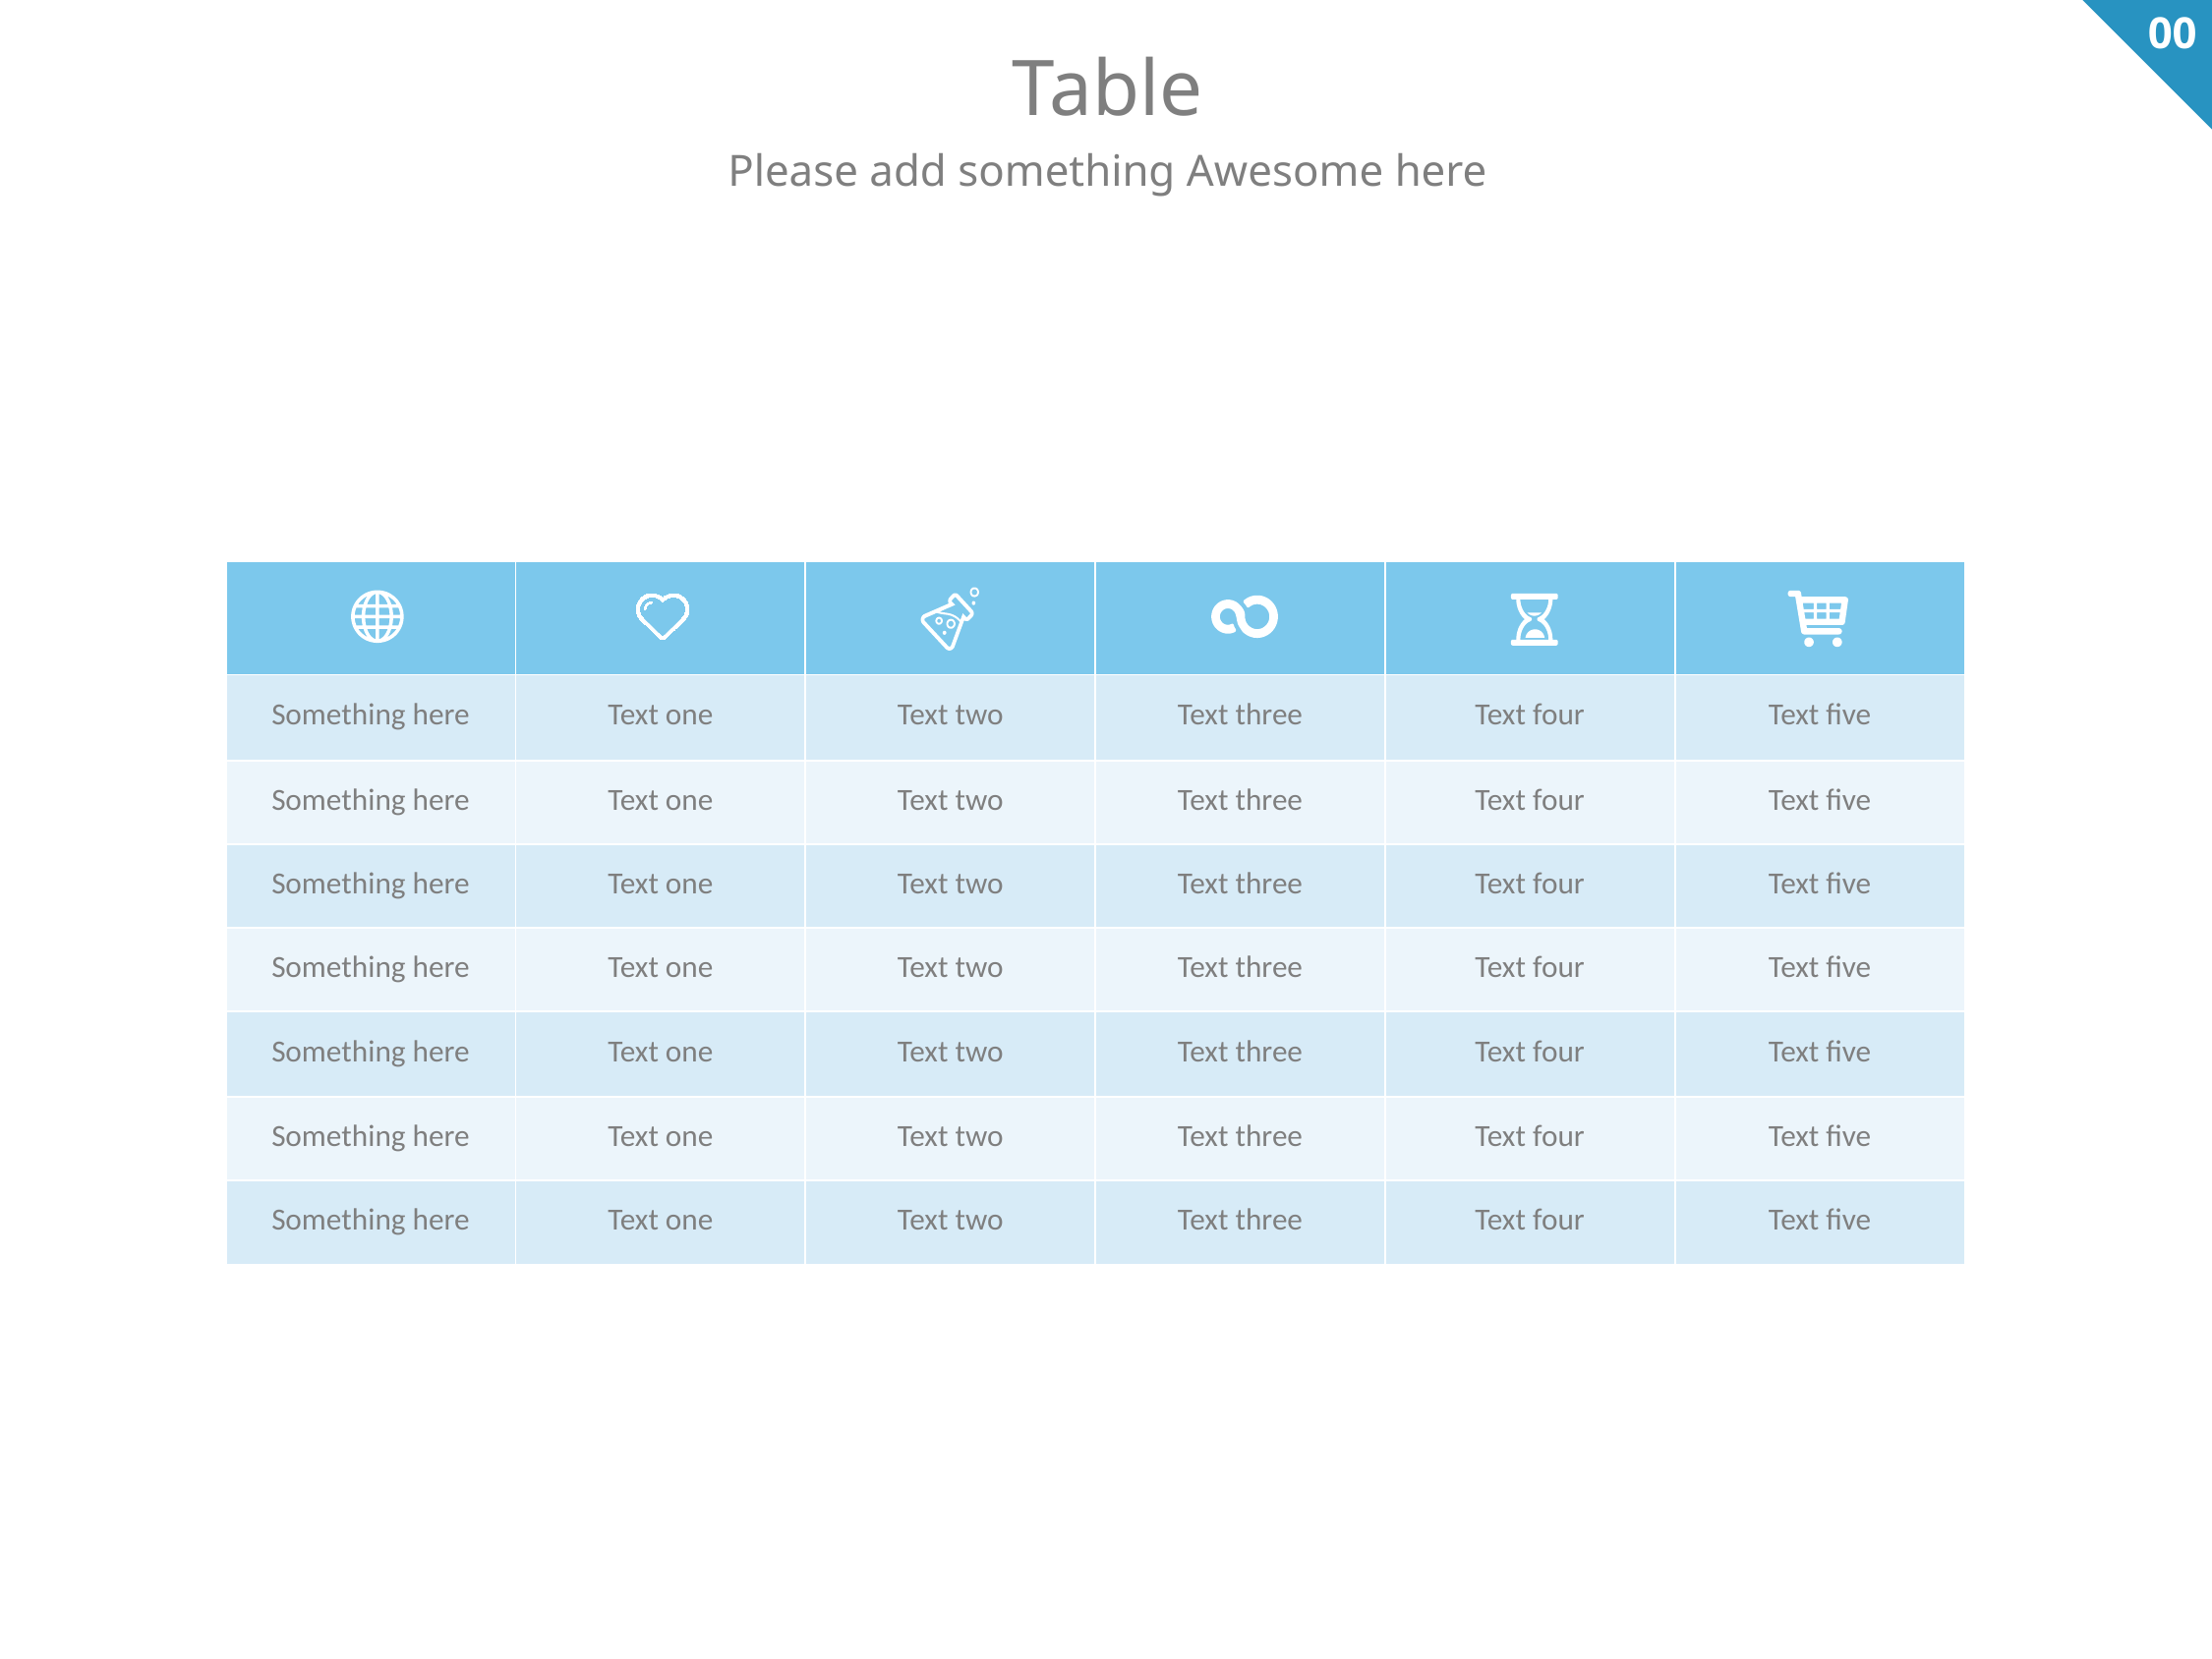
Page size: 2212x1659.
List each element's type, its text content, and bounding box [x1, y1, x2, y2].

table_cell Text five [1676, 762, 1964, 843]
table_cell Text one [516, 929, 804, 1010]
table_cell Text three [1096, 929, 1384, 1010]
table_cell Text one [516, 1181, 804, 1264]
table_cell Text three [1096, 1012, 1384, 1096]
table_cell Text three [1096, 845, 1384, 927]
table_cell Text five [1676, 845, 1964, 927]
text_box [1787, 590, 1848, 648]
table_cell Text four [1386, 845, 1674, 927]
table_cell Text four [1386, 762, 1674, 843]
table_cell Text one [516, 675, 804, 760]
table_cell Text three [1096, 1098, 1384, 1179]
table_header [1676, 562, 1964, 674]
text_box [1510, 593, 1558, 646]
table_cell Something here [227, 845, 515, 927]
table_cell Text two [806, 762, 1094, 843]
table_header [1096, 562, 1384, 674]
table_cell Text one [516, 1098, 804, 1179]
table_cell Text two [806, 929, 1094, 1010]
table_cell Text two [806, 1098, 1094, 1179]
table_header [227, 562, 515, 674]
table_cell Text three [1096, 675, 1384, 760]
table_cell Text five [1676, 1012, 1964, 1096]
table_cell Text one [516, 1012, 804, 1096]
table_cell Something here [227, 929, 515, 1010]
table_header [1386, 562, 1674, 674]
table_cell Text four [1386, 675, 1674, 760]
table_cell Text three [1096, 1181, 1384, 1264]
table_cell Text five [1676, 675, 1964, 760]
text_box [2080, 0, 2212, 130]
table_cell Text four [1386, 929, 1674, 1010]
table_cell Text five [1676, 1098, 1964, 1179]
table_cell Text two [806, 845, 1094, 927]
table_cell Something here [227, 762, 515, 843]
table_cell Text four [1386, 1181, 1674, 1264]
table_cell Something here [227, 1181, 515, 1264]
table_cell Text two [806, 1012, 1094, 1096]
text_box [636, 594, 689, 640]
table_header [516, 562, 804, 674]
table_cell Text three [1096, 762, 1384, 843]
table_cell Text five [1676, 929, 1964, 1010]
text_box [1211, 595, 1278, 639]
table_cell Something here [227, 675, 515, 760]
text_box Please add something Awesome here [713, 136, 1502, 202]
text_box [351, 590, 404, 644]
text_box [920, 587, 979, 651]
table_cell Something here [227, 1012, 515, 1096]
table_header [806, 562, 1094, 674]
table_cell Text four [1386, 1098, 1674, 1179]
text_box Table [998, 31, 1218, 136]
table_cell Text two [806, 1181, 1094, 1264]
table_cell Text four [1386, 1012, 1674, 1096]
table_cell Text one [516, 762, 804, 843]
table_cell Text one [516, 845, 804, 927]
table_cell Something here [227, 1098, 515, 1179]
table_cell Text five [1676, 1181, 1964, 1264]
table_cell Text two [806, 675, 1094, 760]
